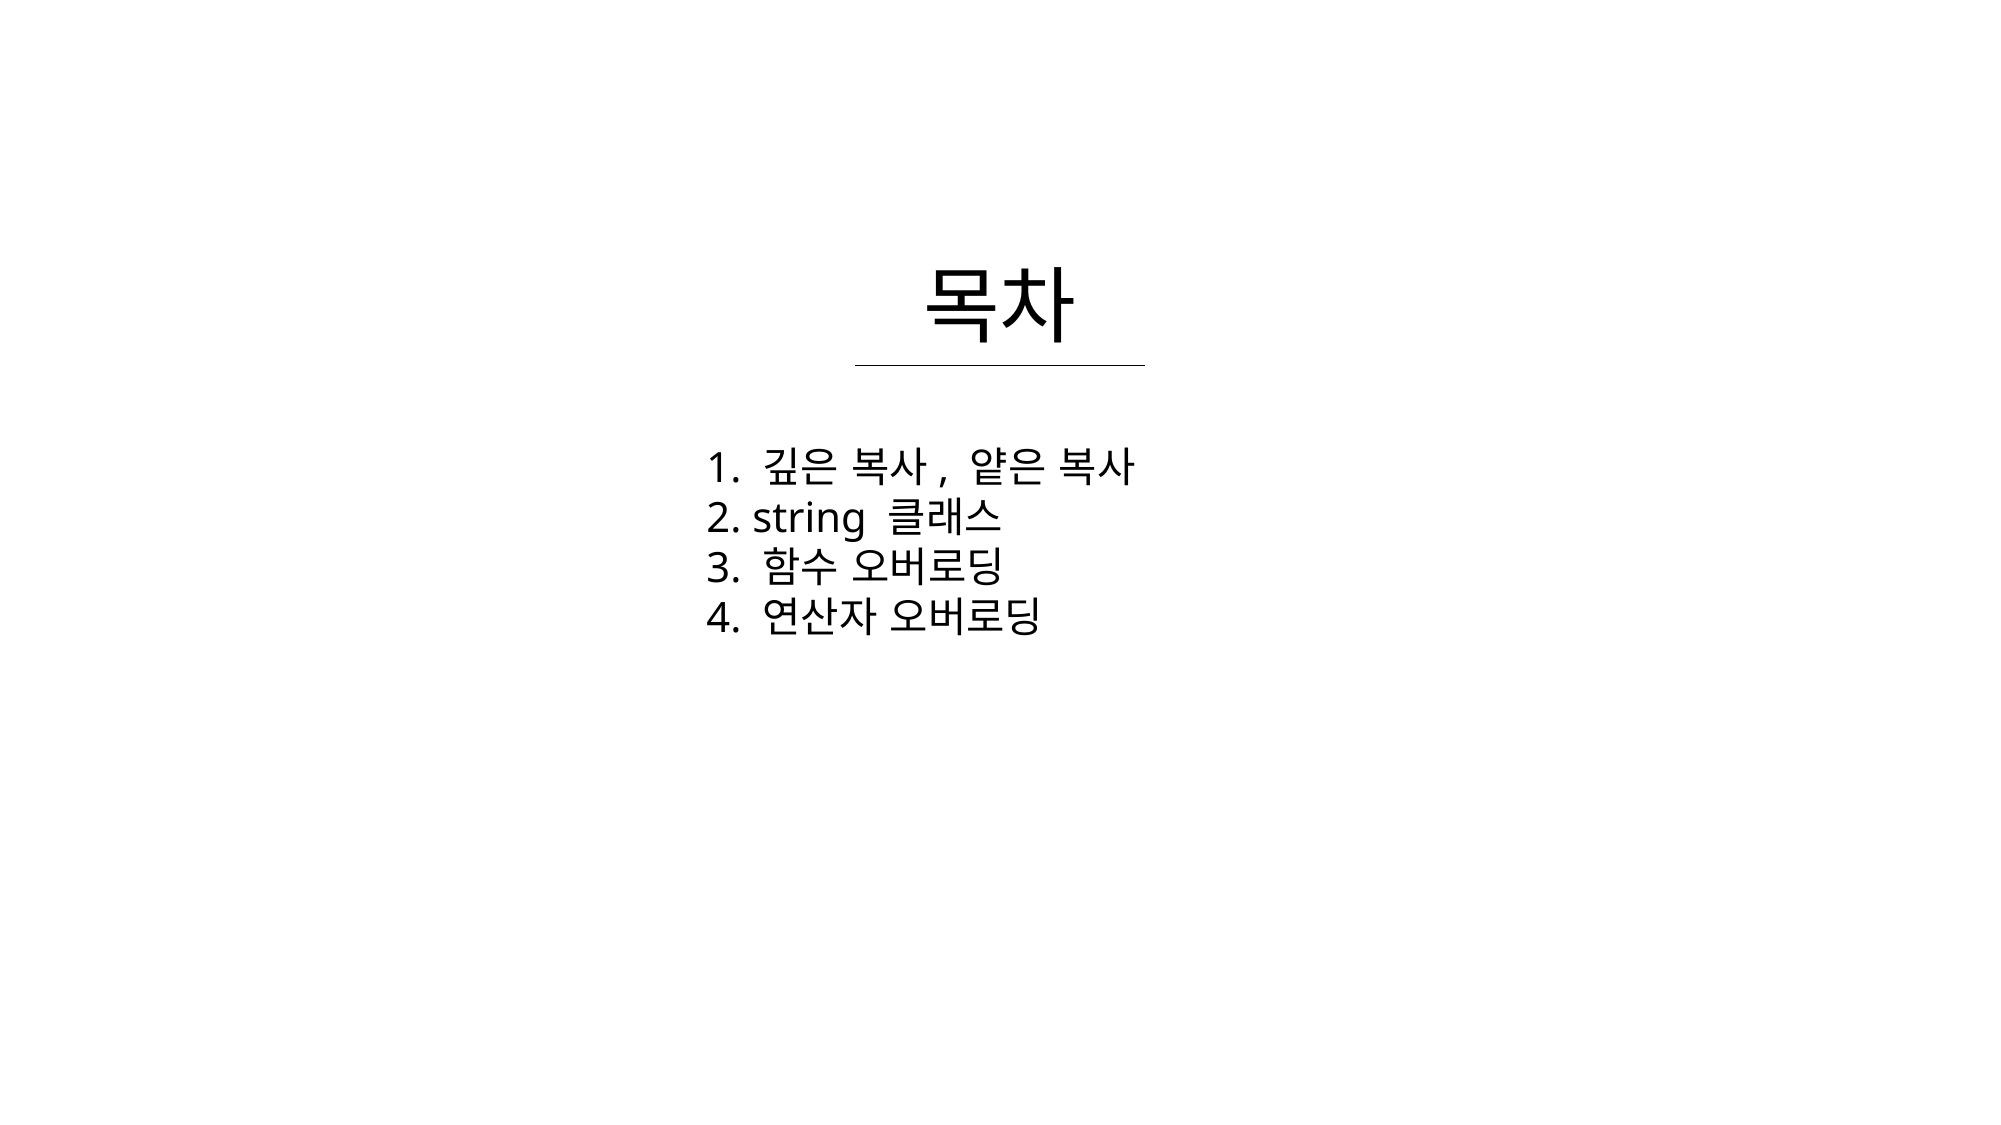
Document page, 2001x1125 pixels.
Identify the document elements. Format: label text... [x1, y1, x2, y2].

text_box 1. 깊은 복사, 얕은 복사 2. string 클래스 3. 함수 오버로딩 4. 연산자 오버로딩 [691, 433, 1151, 649]
text_box 목차 [908, 245, 1092, 361]
